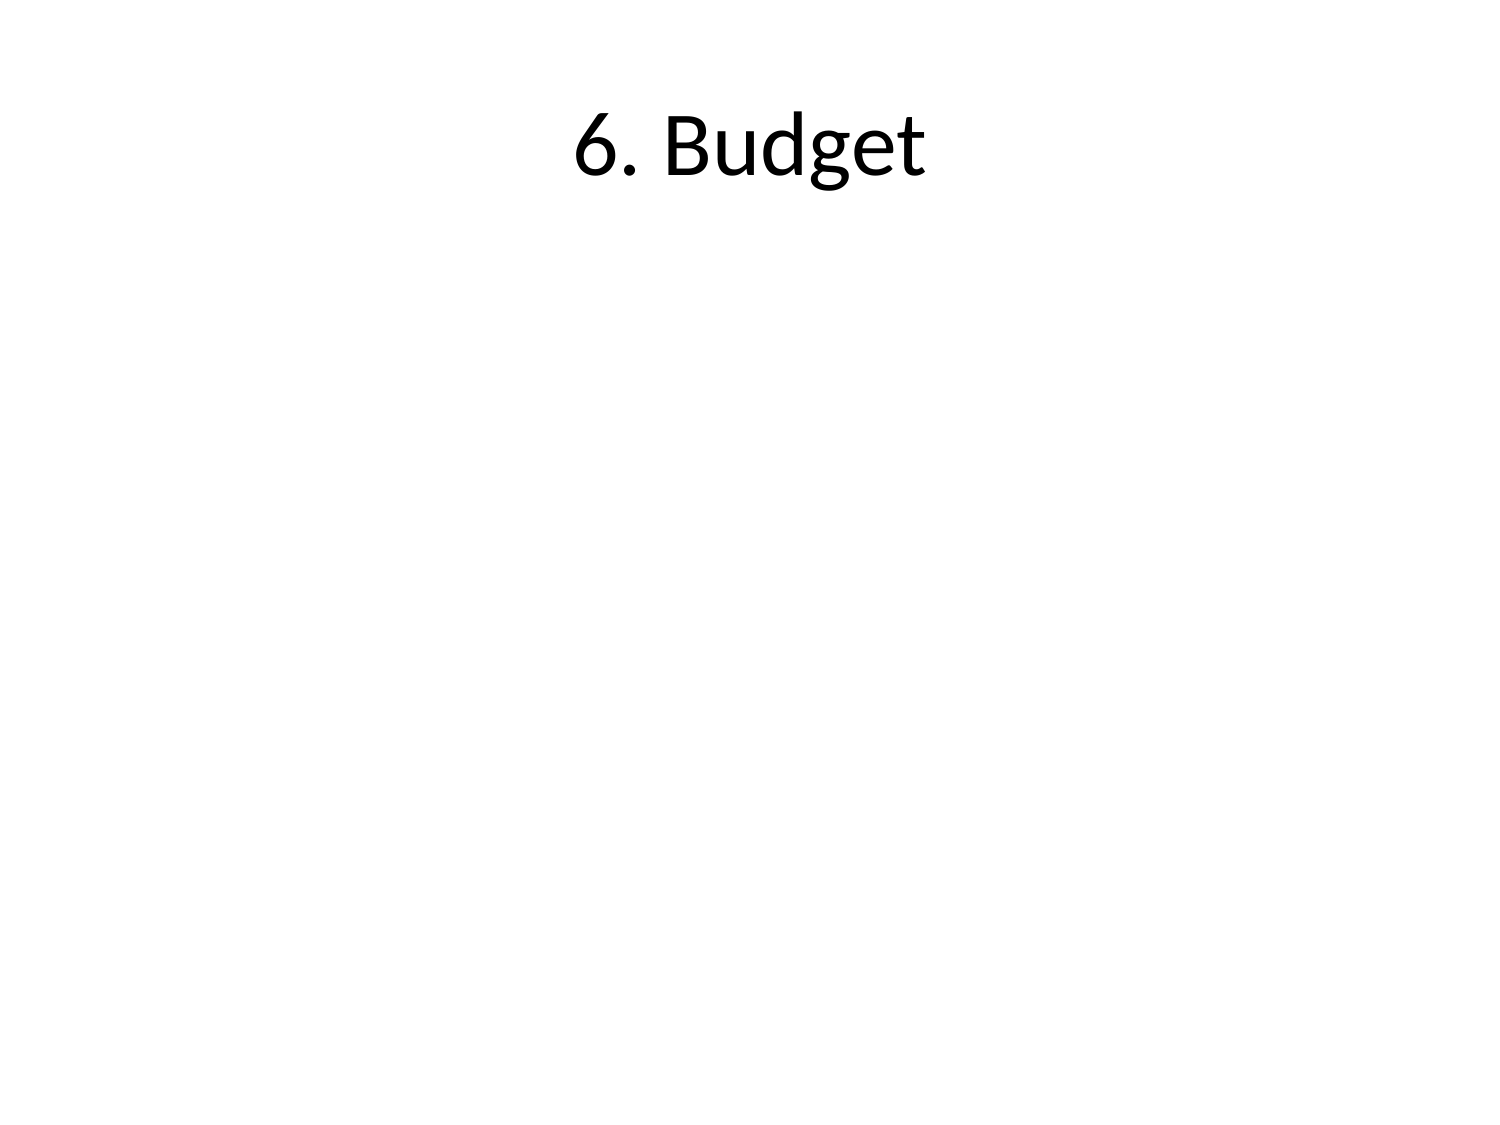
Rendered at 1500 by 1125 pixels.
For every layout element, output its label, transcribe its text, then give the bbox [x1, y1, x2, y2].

title 6. Budget [75, 45, 1425, 233]
